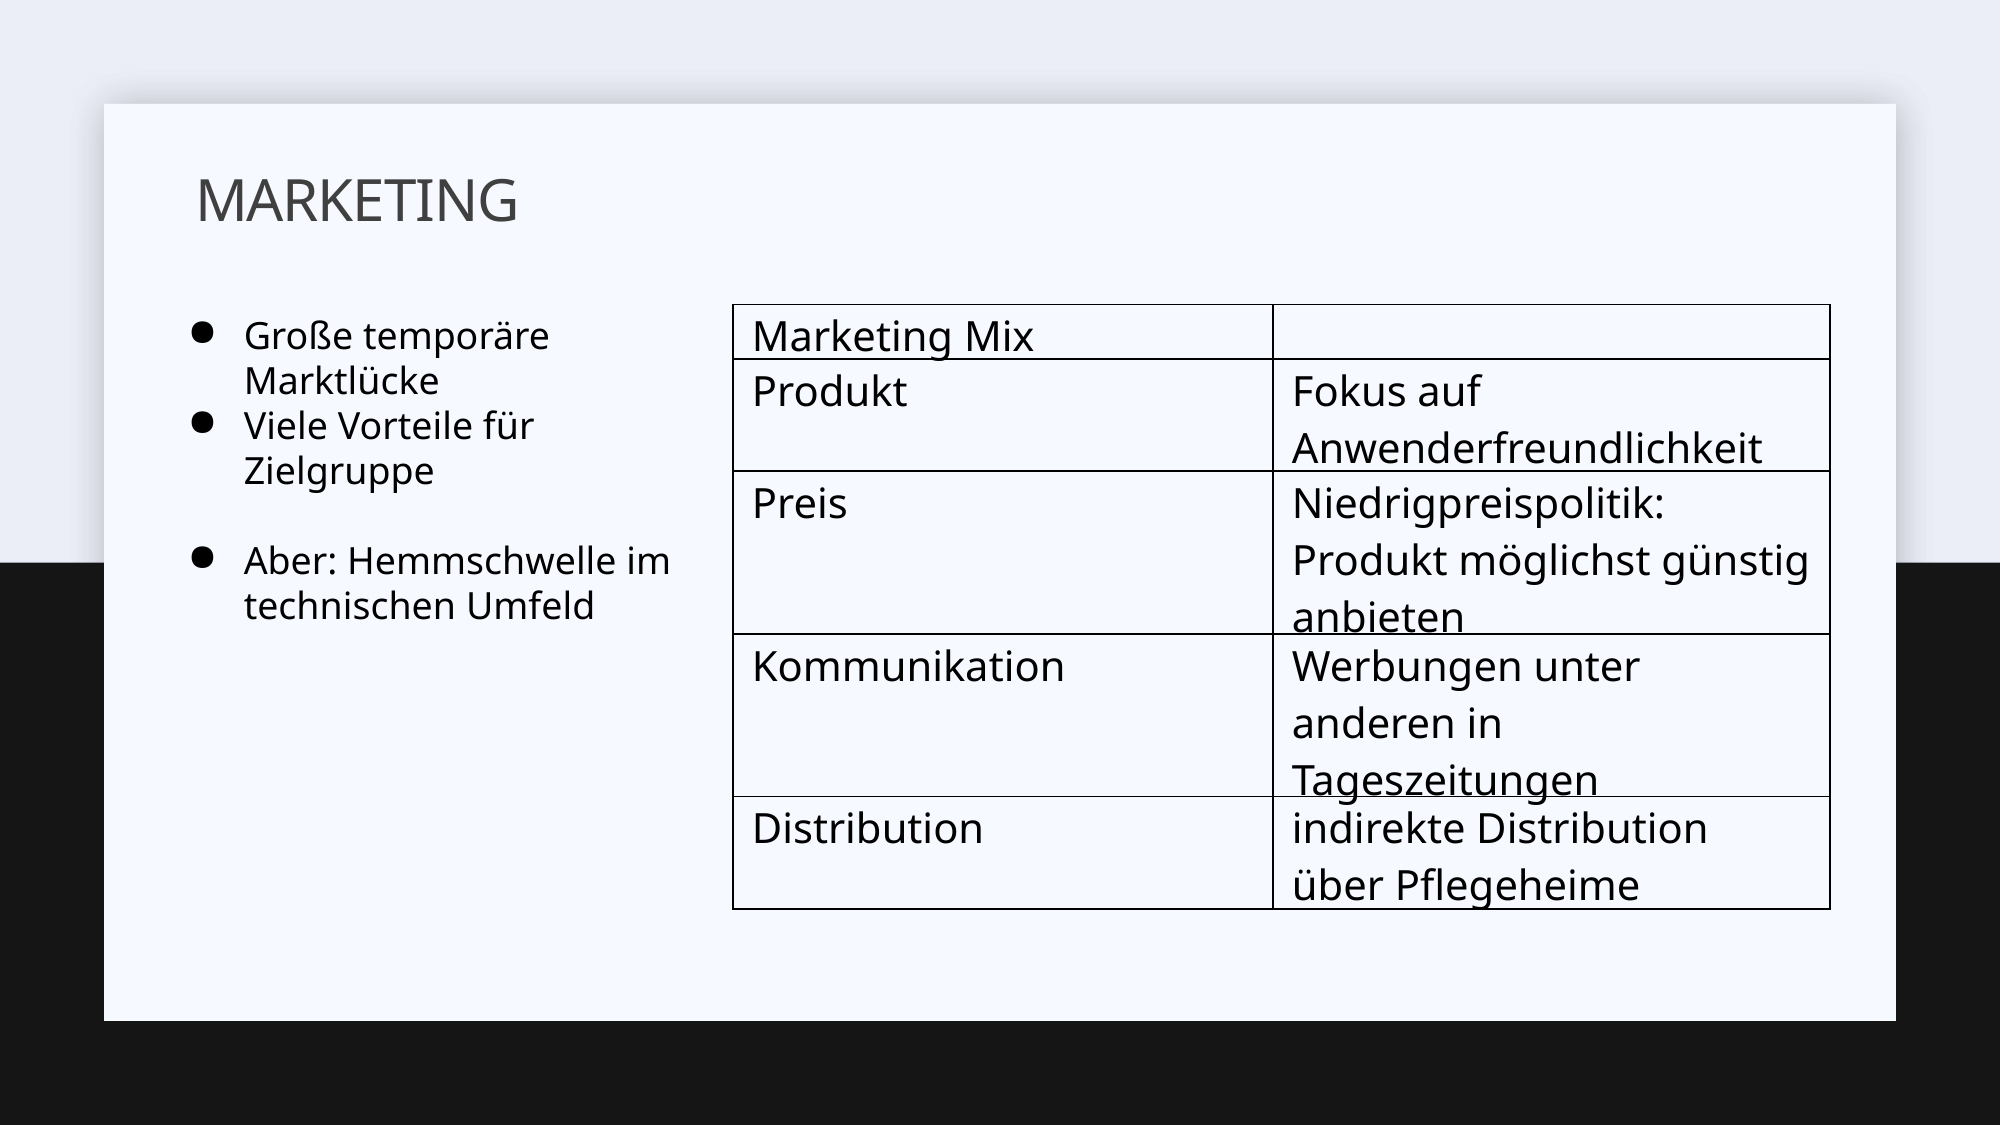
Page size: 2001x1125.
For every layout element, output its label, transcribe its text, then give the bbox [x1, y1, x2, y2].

table_cell Fokus auf Anwenderfreundlichkeit [1274, 360, 1829, 470]
table_cell Kommunikation [734, 635, 1272, 796]
table_cell Niedrigpreispolitik: Produkt möglichst günstig anbieten [1274, 472, 1829, 633]
title Marketing [180, 154, 1830, 251]
table_cell Distribution [734, 797, 1272, 908]
table_cell Preis [734, 472, 1272, 633]
table_cell Produkt [734, 360, 1272, 470]
table_cell indirekte Distribution über Pflegeheime [1274, 797, 1829, 908]
text_box Große temporäre Marktlücke Viele Vorteile für Zielgruppe Aber: Hemmschwelle im technischen Umfeld [154, 304, 712, 635]
table_header Marketing Mix [734, 305, 1272, 358]
table_cell Werbungen unter anderen in Tageszeitungen [1274, 635, 1829, 796]
table_header [1274, 305, 1829, 358]
